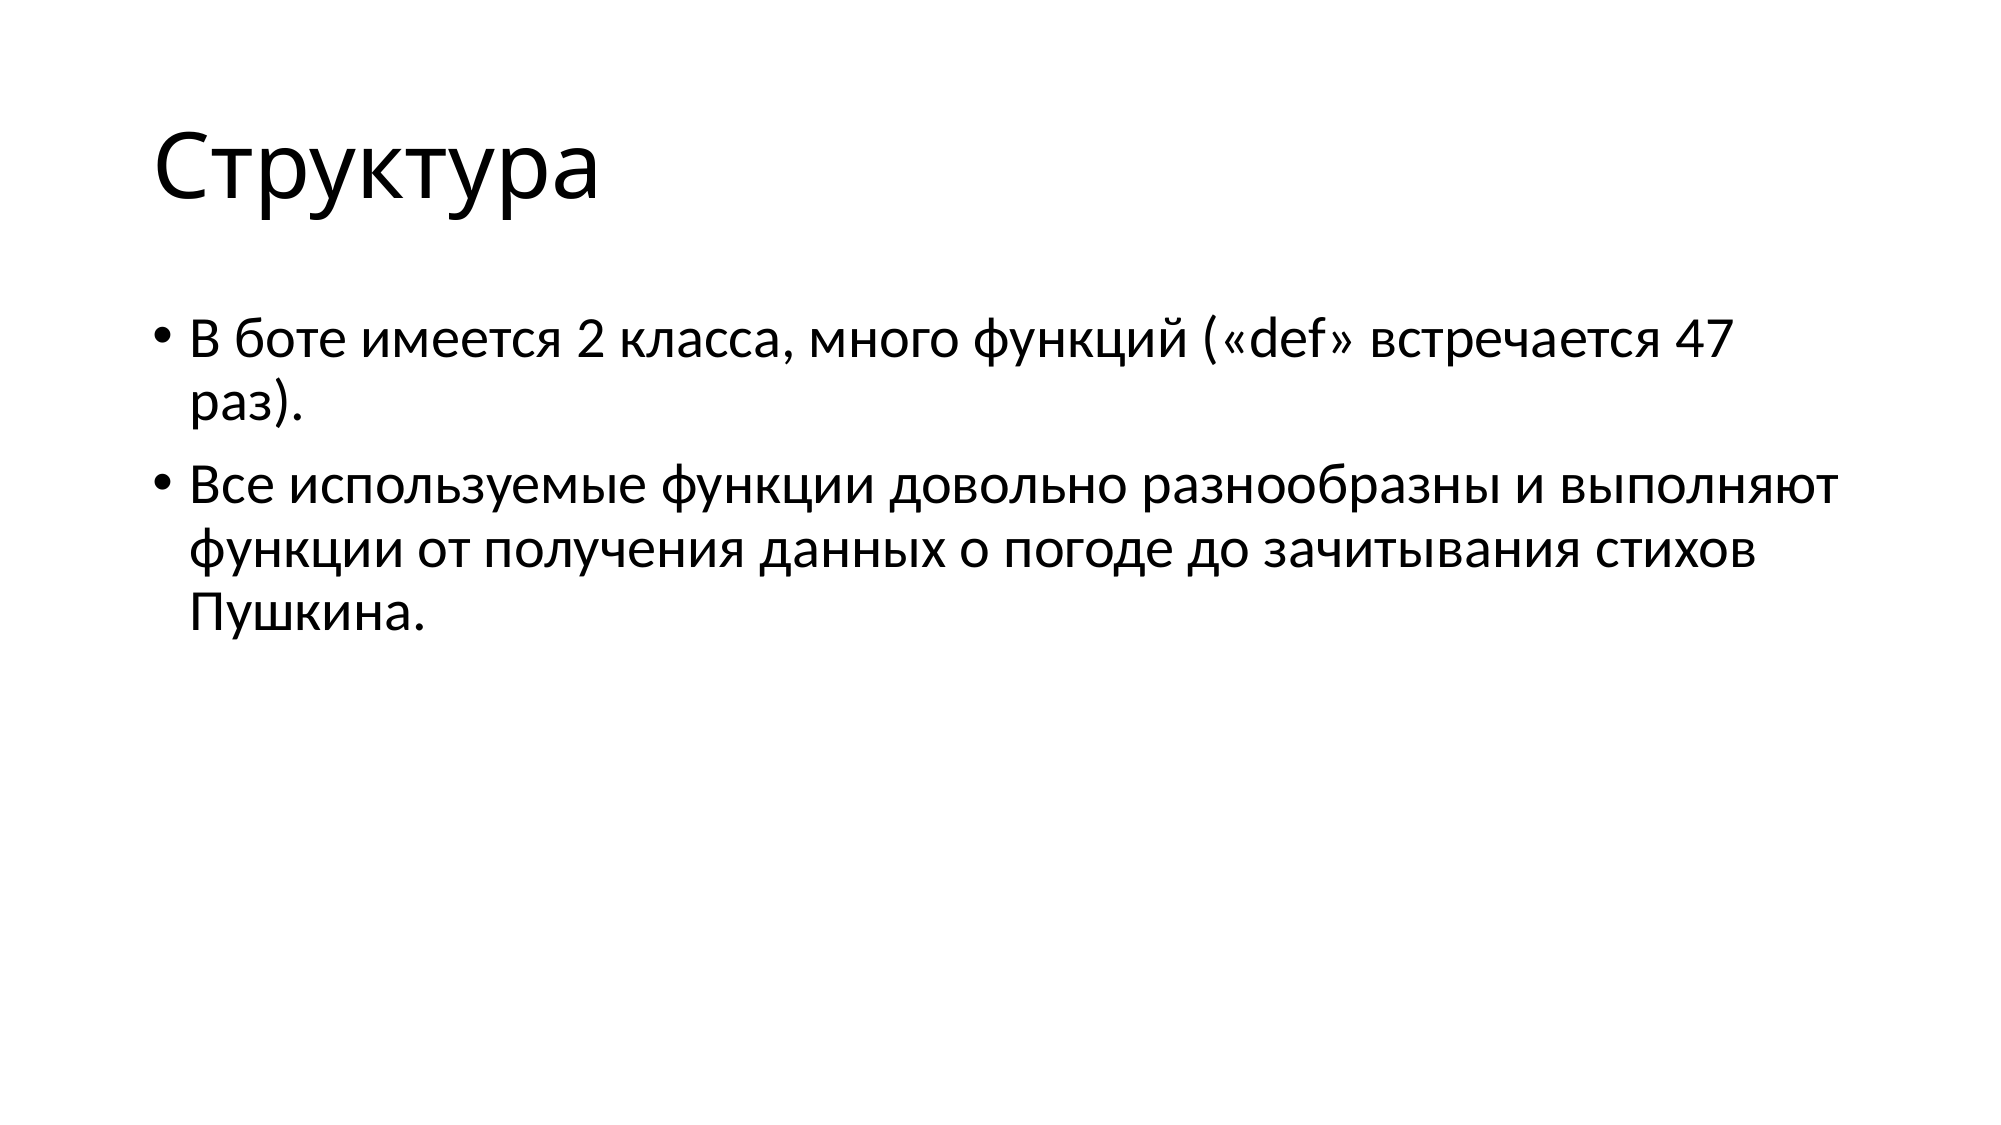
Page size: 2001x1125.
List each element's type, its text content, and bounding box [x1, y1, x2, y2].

list В боте имеется 2 класса, много функций («def» встречается 47 раз). Все используемые функции довольно разнообразны и выполняют функции от получения данных о погоде до зачитывания стихов Пушкина. [137, 299, 1863, 1014]
title Структура [137, 59, 1863, 278]
